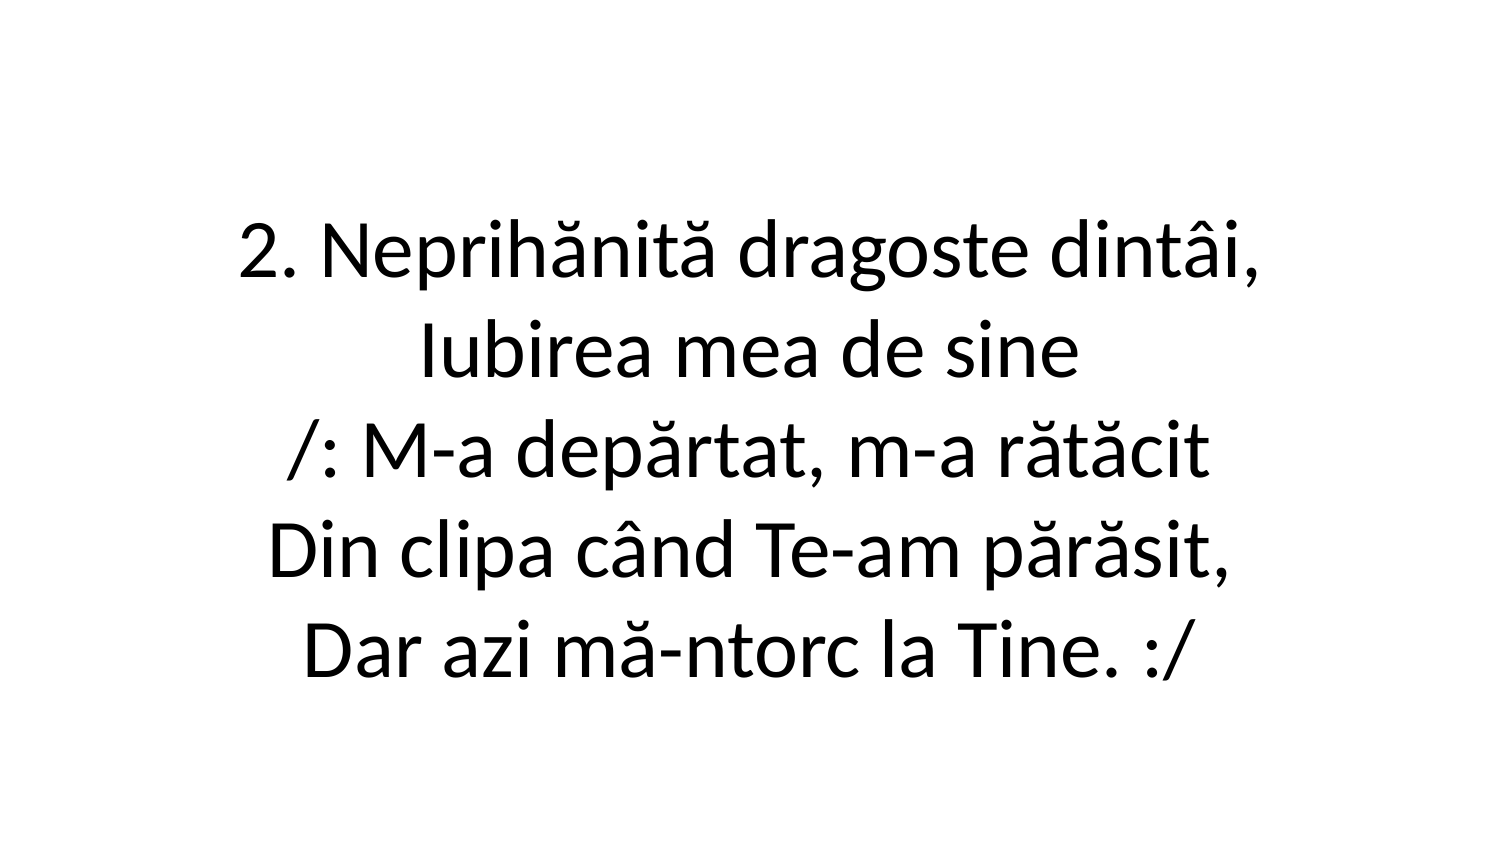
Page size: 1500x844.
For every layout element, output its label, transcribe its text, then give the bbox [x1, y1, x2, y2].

text_box 2. Neprihănită dragoste dintâi, Iubirea mea de sine /: M-a depărtat, m-a rătăcit Din clipa când Te-am părăsit, Dar azi mă-ntorc la Tine. :/ [222, 142, 1278, 702]
